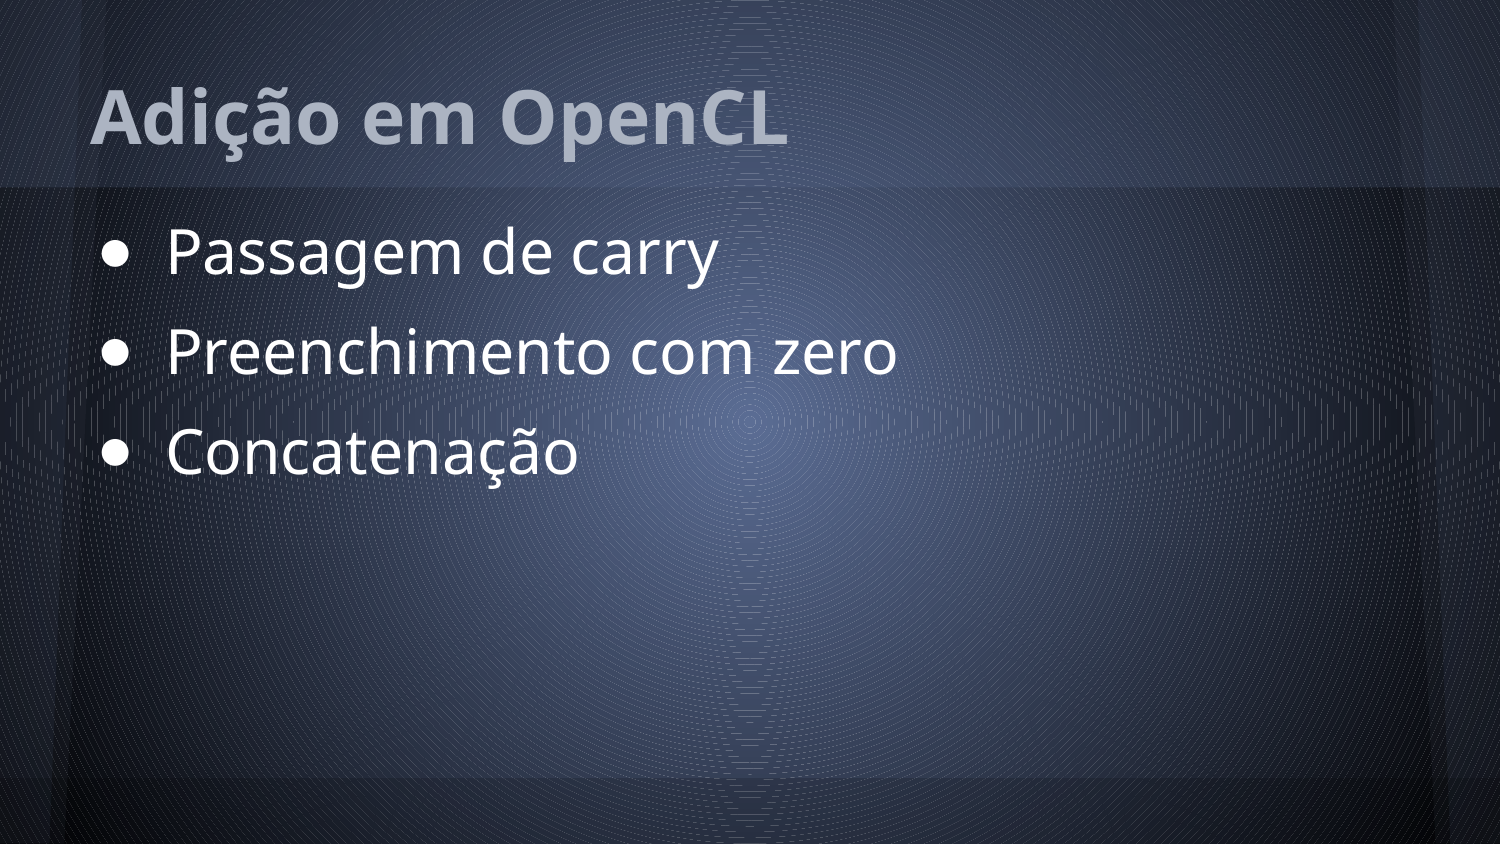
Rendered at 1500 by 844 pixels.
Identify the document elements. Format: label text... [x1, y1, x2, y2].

list Passagem de carry Preenchimento com zero Concatenação [75, 196, 1425, 702]
title Adição em OpenCL [75, 3, 1425, 175]
